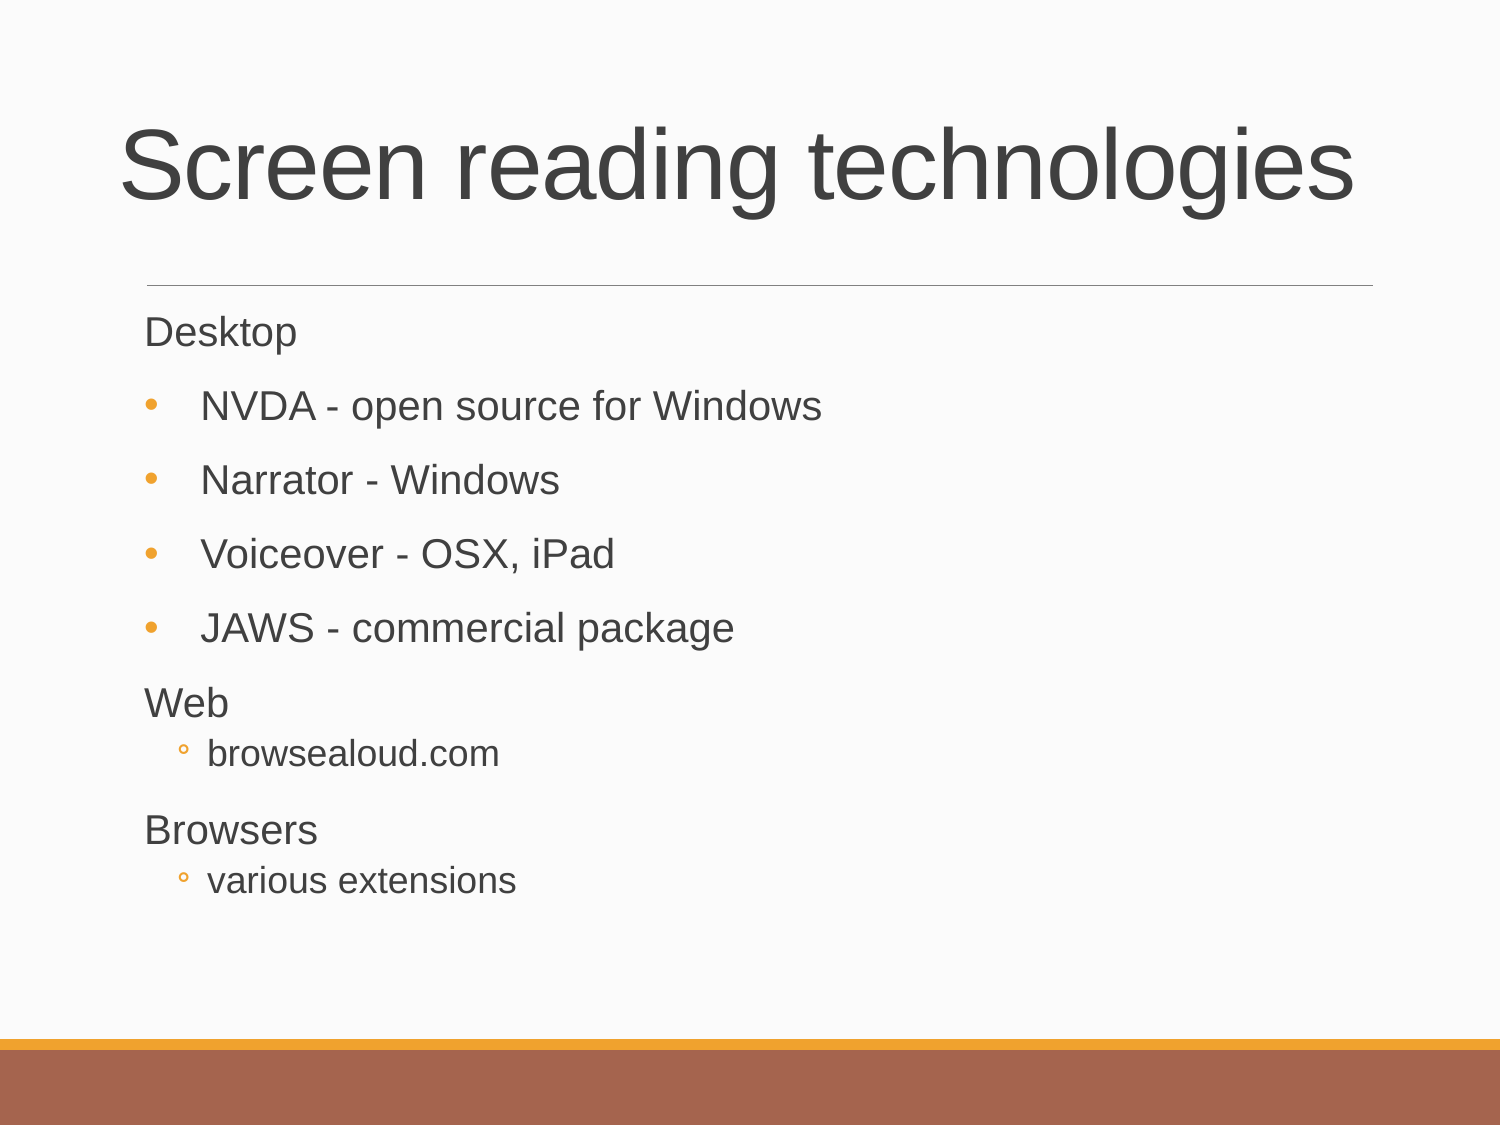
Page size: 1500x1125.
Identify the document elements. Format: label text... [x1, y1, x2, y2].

title Screen reading technologies [103, 59, 1397, 278]
list Desktop NVDA - open source for Windows Narrator - Windows Voiceover - OSX, iPad JAWS - commercial package Web browsealoud.com Browsers various extensions [144, 302, 1371, 963]
